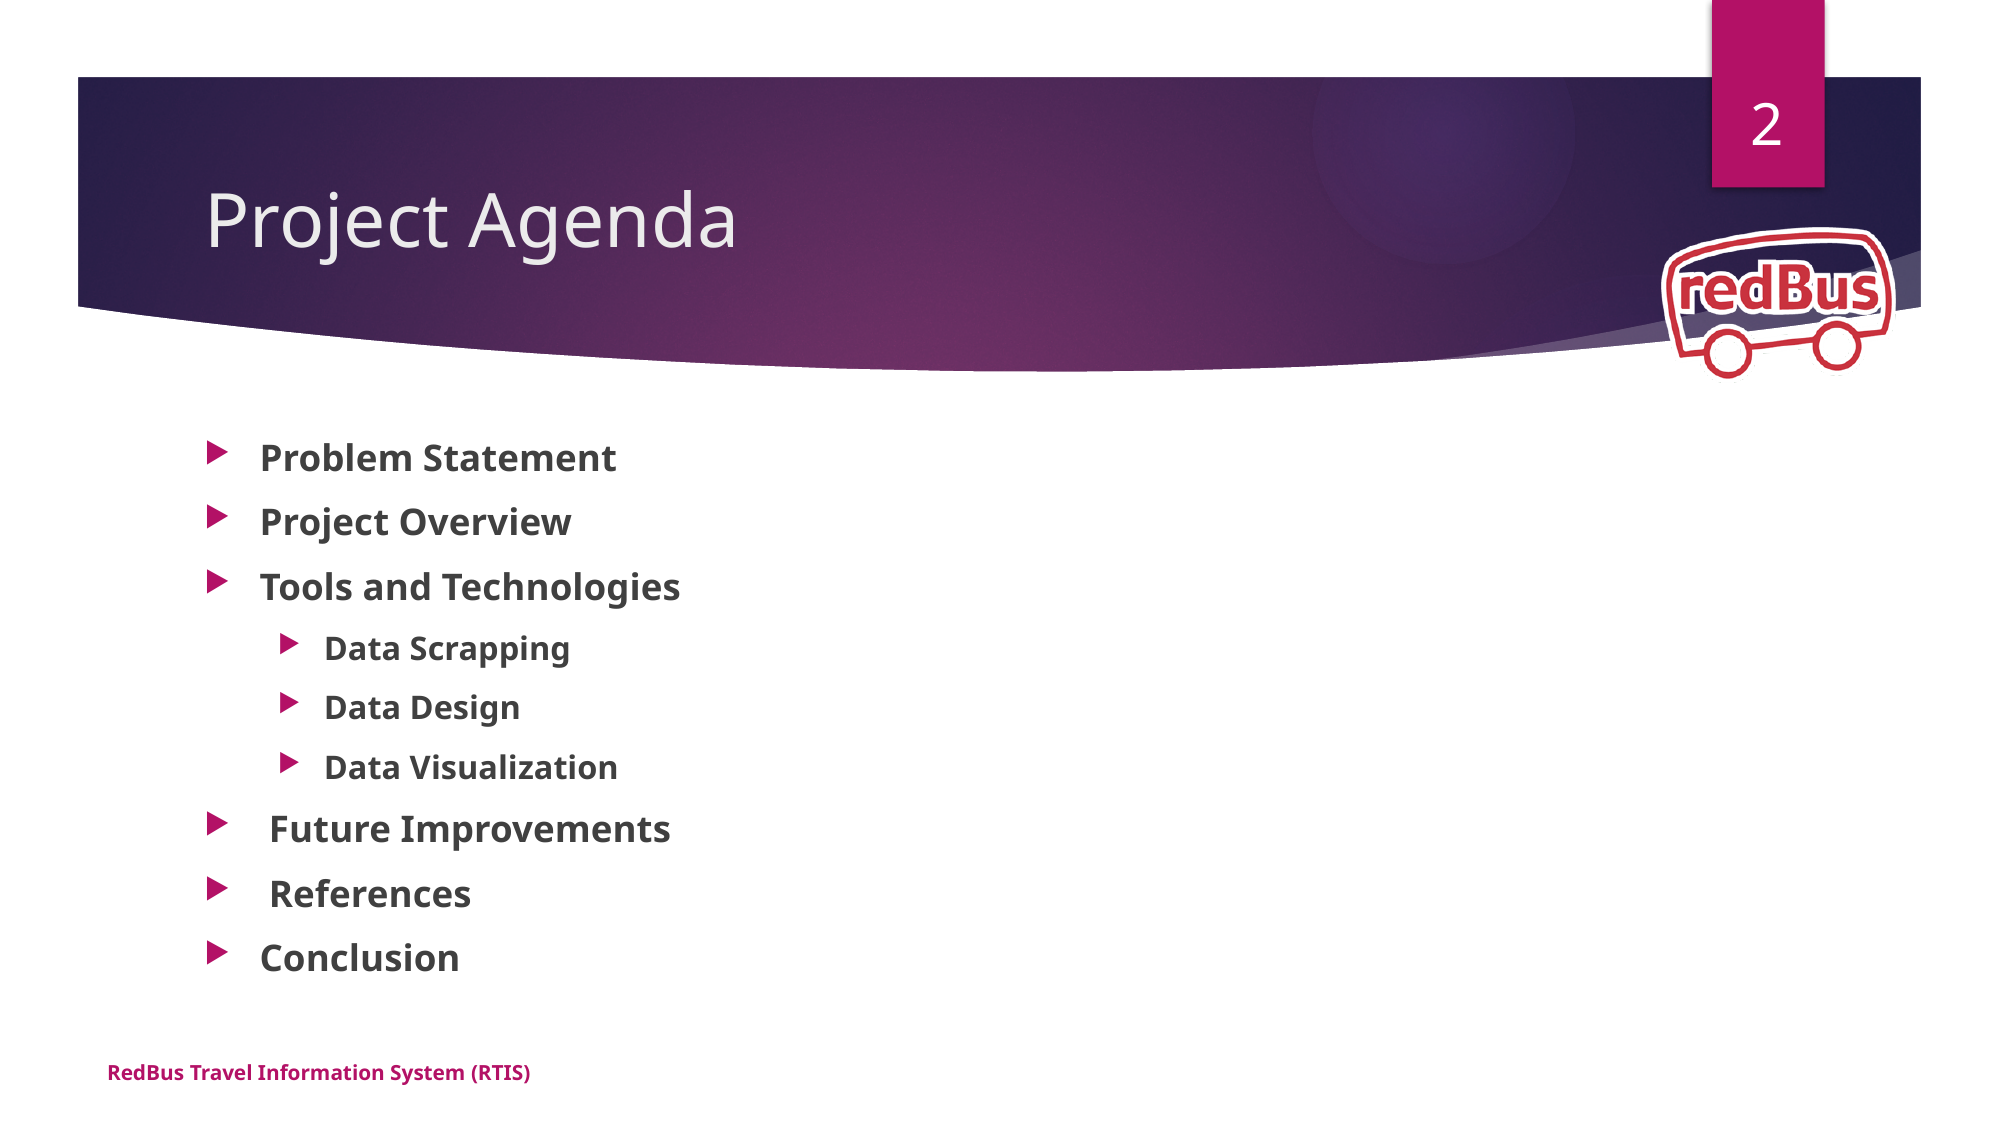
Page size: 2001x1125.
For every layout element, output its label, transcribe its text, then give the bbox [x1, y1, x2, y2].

footer RedBus Travel Information System (RTIS) [92, 1048, 726, 1099]
list Problem Statement Project Overview Tools and Technologies Data Scrapping Data Design Data Visualization Future Improvements References Conclusion [189, 427, 1638, 988]
slide_number 2 [1698, 48, 1836, 175]
title Project Agenda [189, 159, 1627, 276]
picture [1661, 227, 1897, 383]
